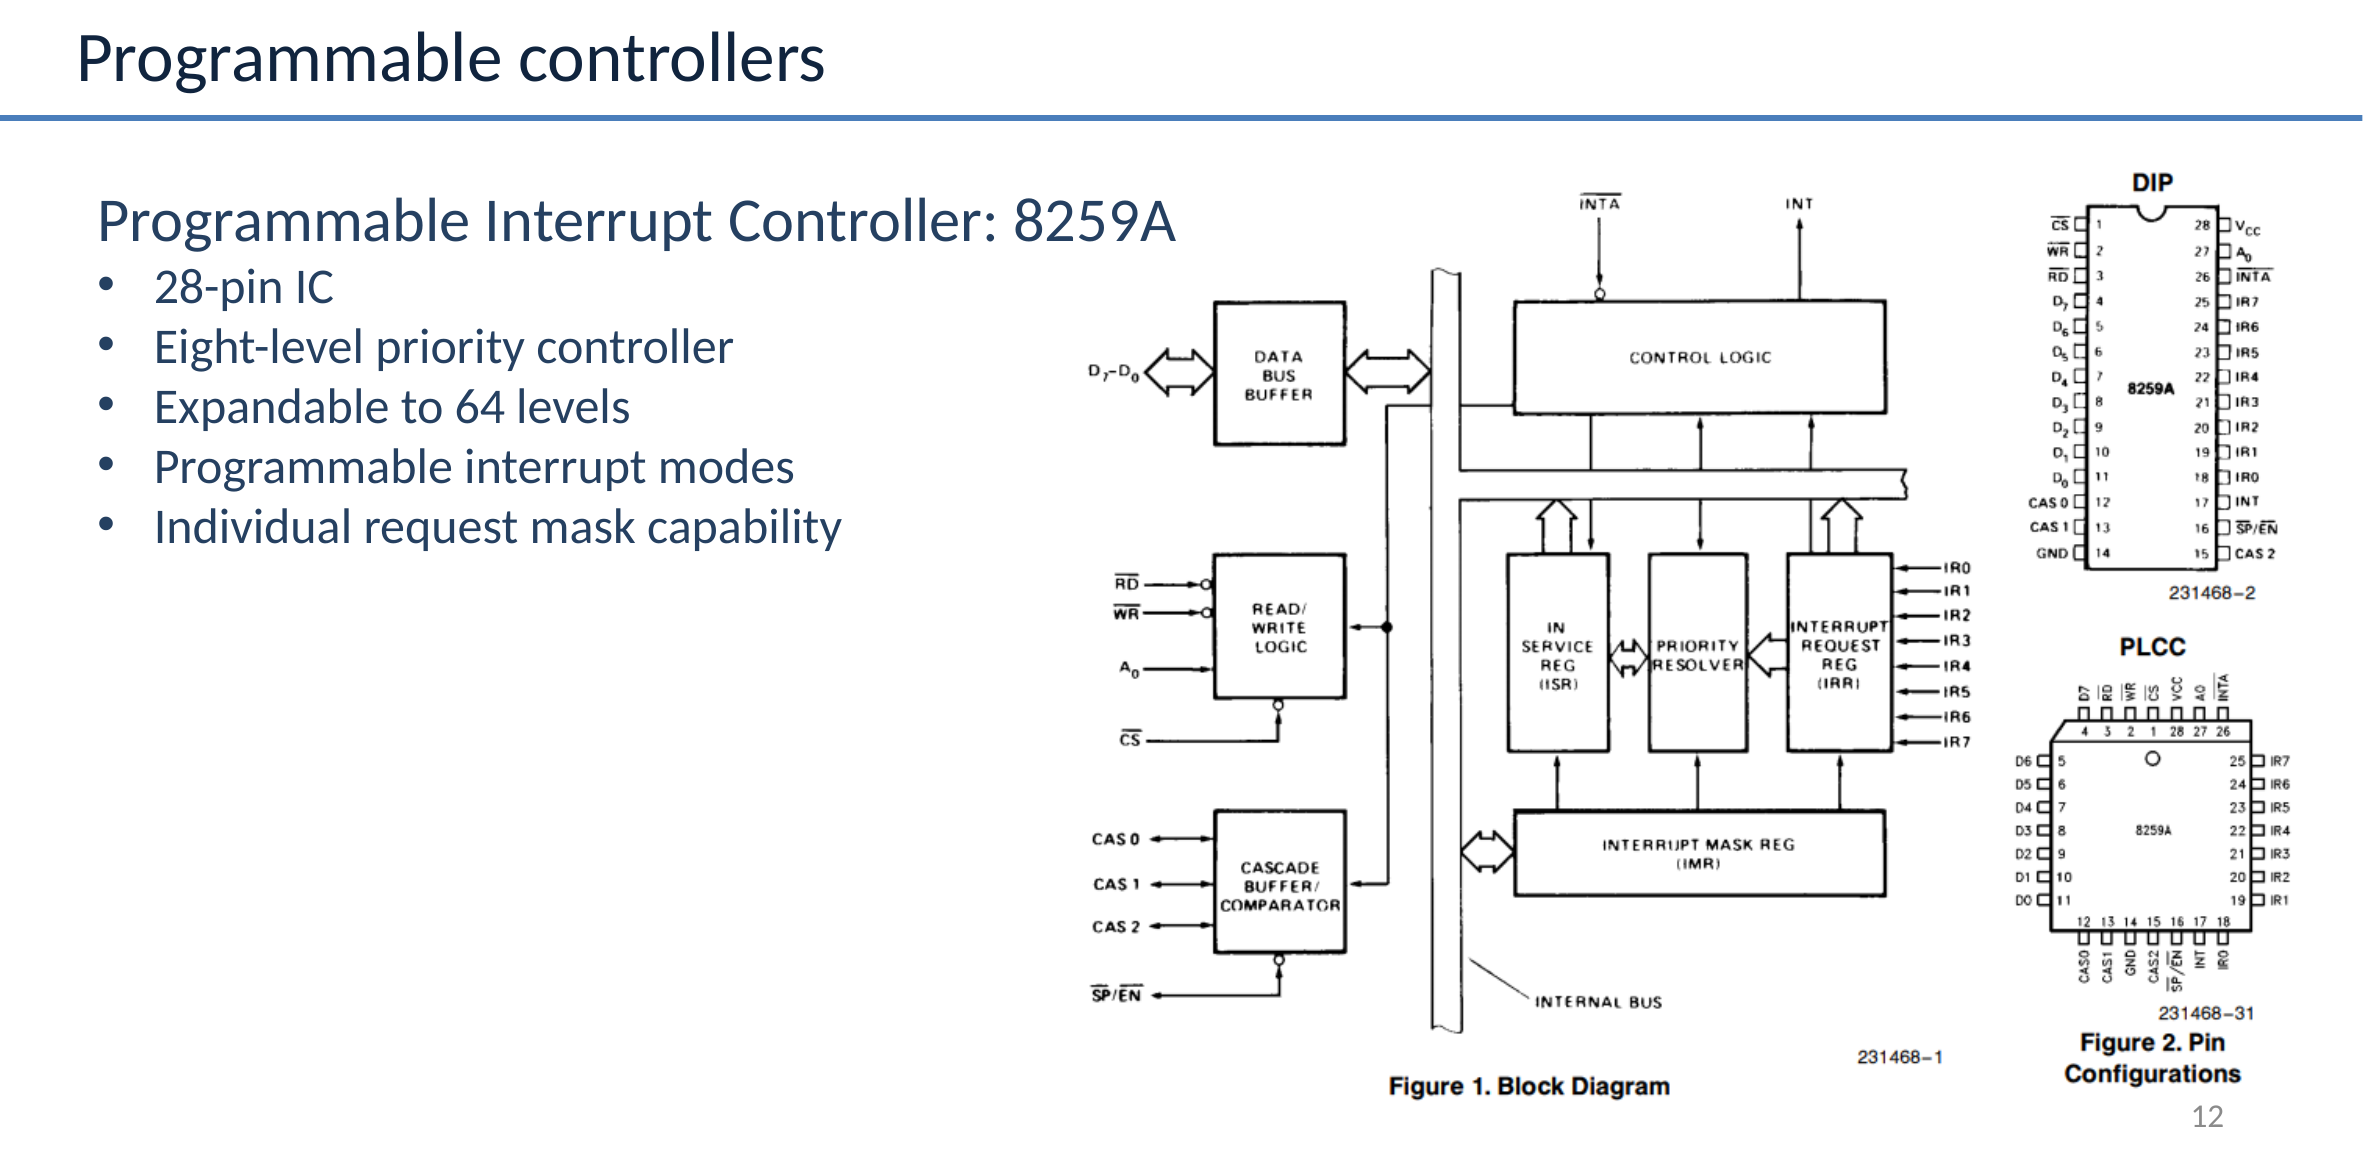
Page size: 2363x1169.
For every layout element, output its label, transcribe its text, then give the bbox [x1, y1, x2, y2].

title Programmable controllers [55, 0, 2103, 106]
slide_number 12 [1693, 1119, 2245, 1146]
text_box Programmable Interrupt Controller: 8259A 28-pin IC Eight-level priority controller Expandable to 64 levels Programmable interrupt modes Individual request mask capability [82, 171, 1076, 621]
picture [1078, 170, 2338, 1112]
